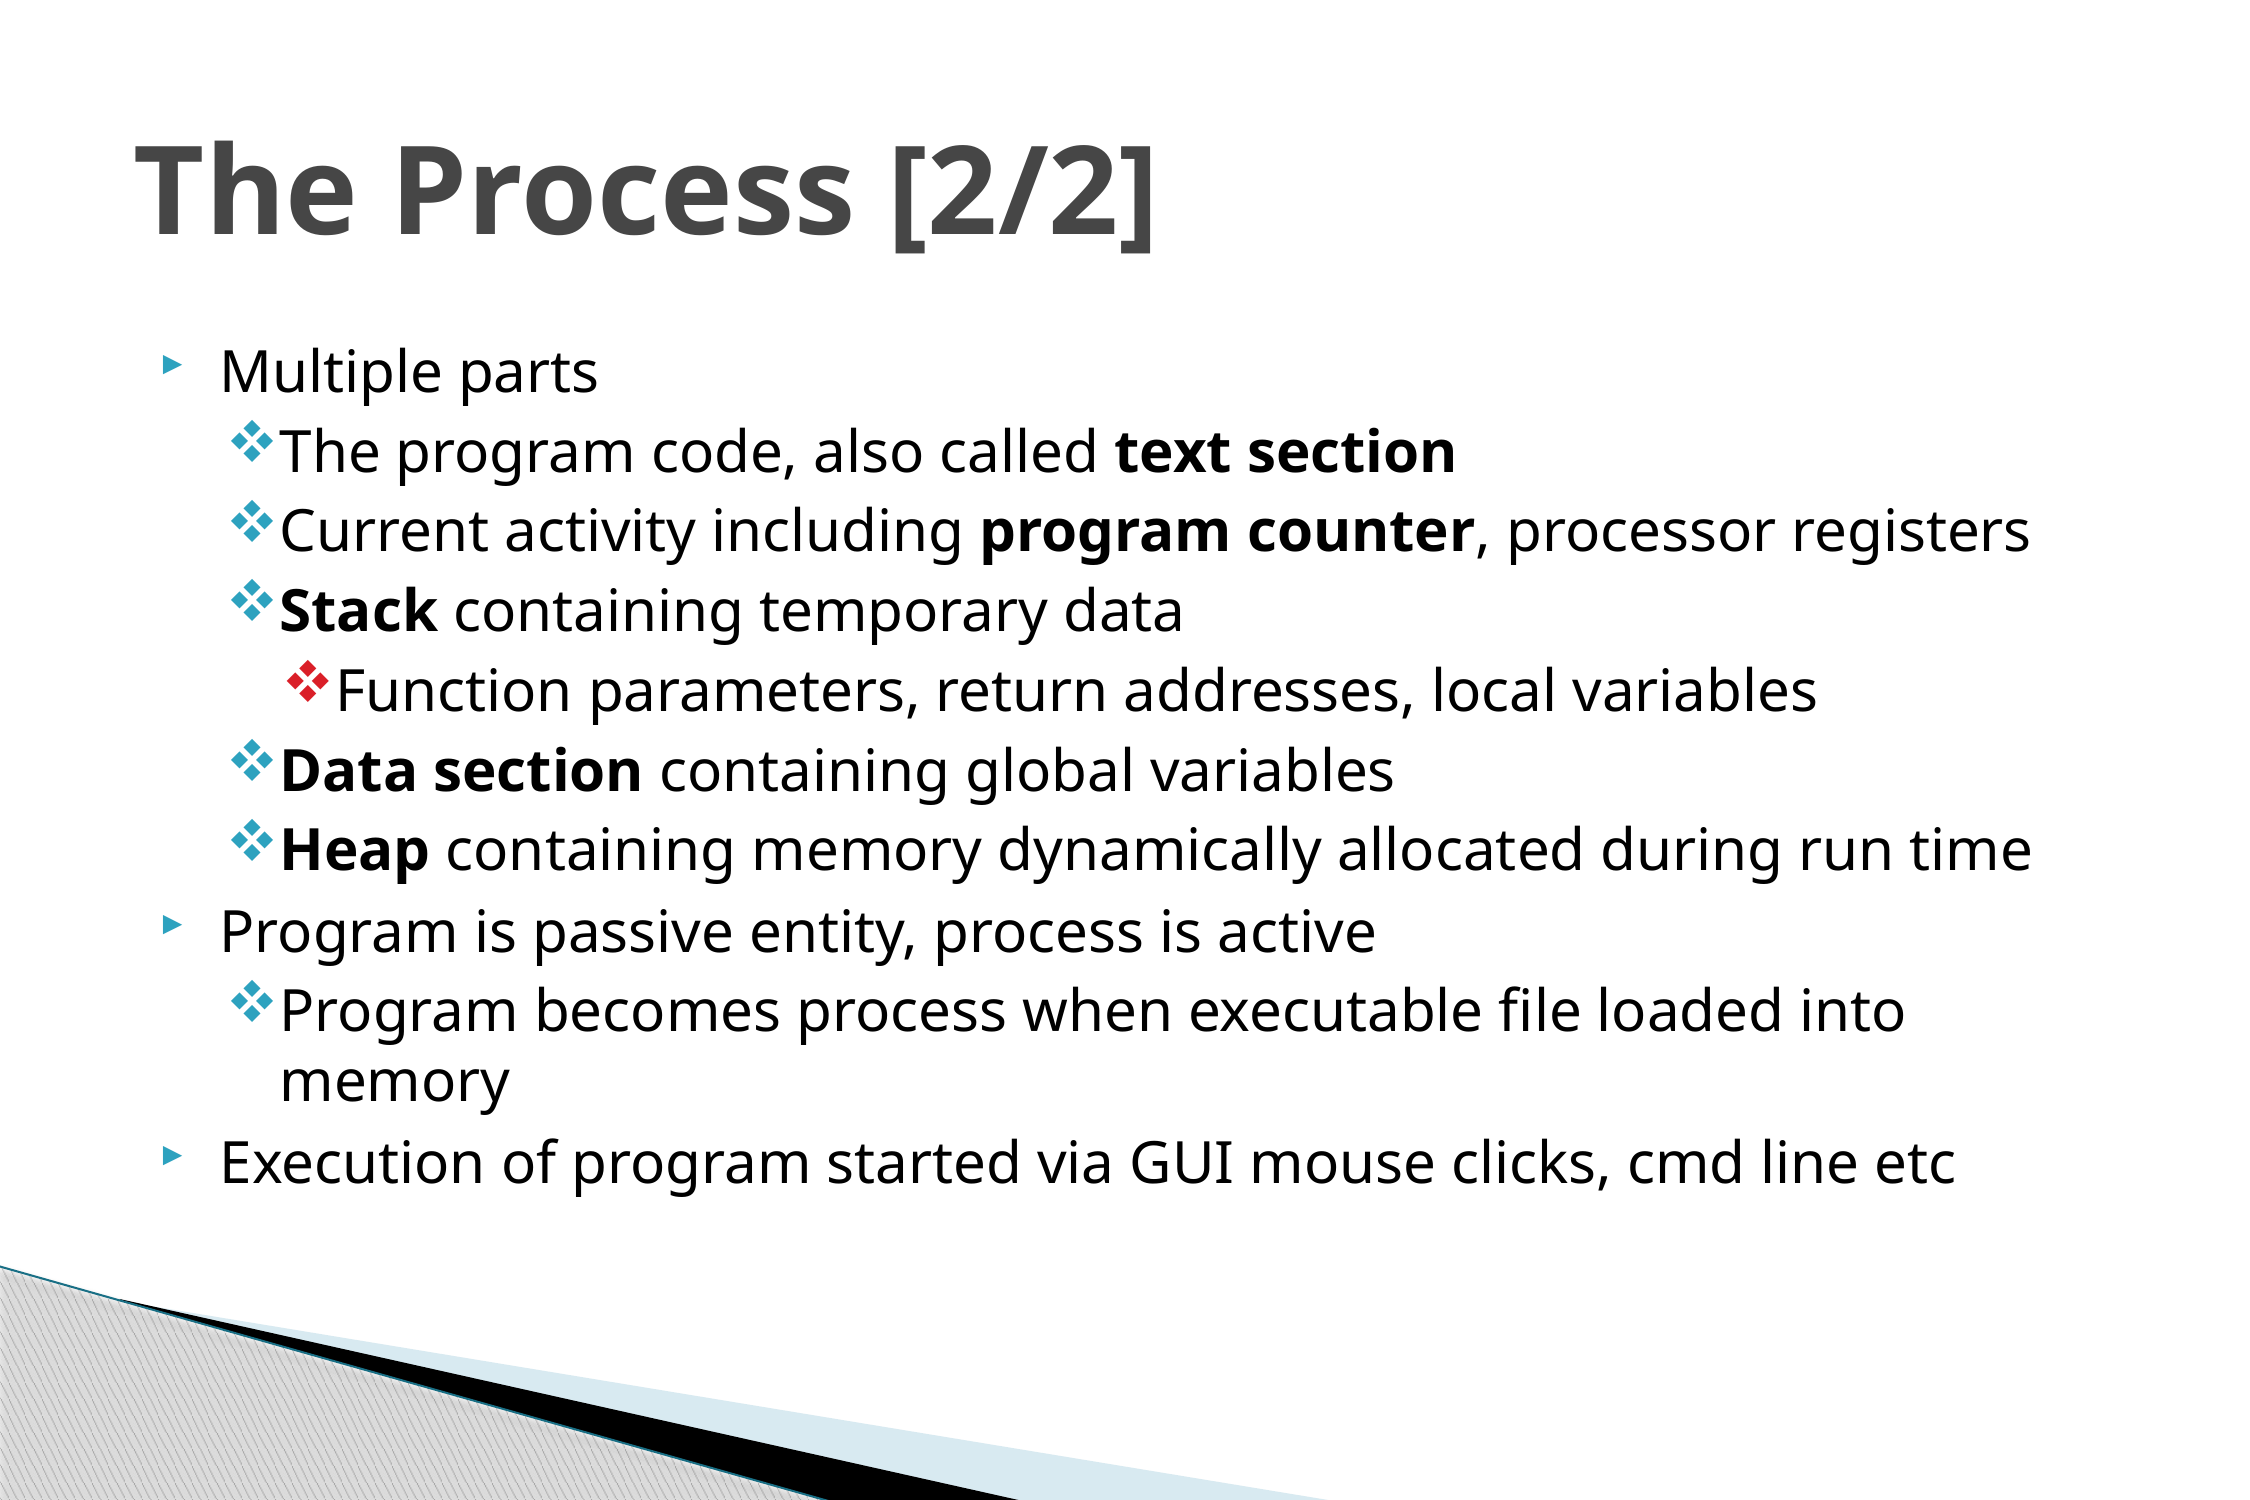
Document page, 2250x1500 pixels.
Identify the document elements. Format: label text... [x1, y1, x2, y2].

list Multiple parts The program code, also called text section Current activity including program counter, processor registers Stack containing temporary data Function parameters, return addresses, local variables Data section containing global variables Heap containing memory dynamically allocated during run time Program is passive entity, process is active Program becomes process when executable file loaded into memory Execution of program started via GUI mouse clicks, cmd line etc [112, 323, 2138, 1314]
title The Process [2/2] [112, 60, 2138, 310]
